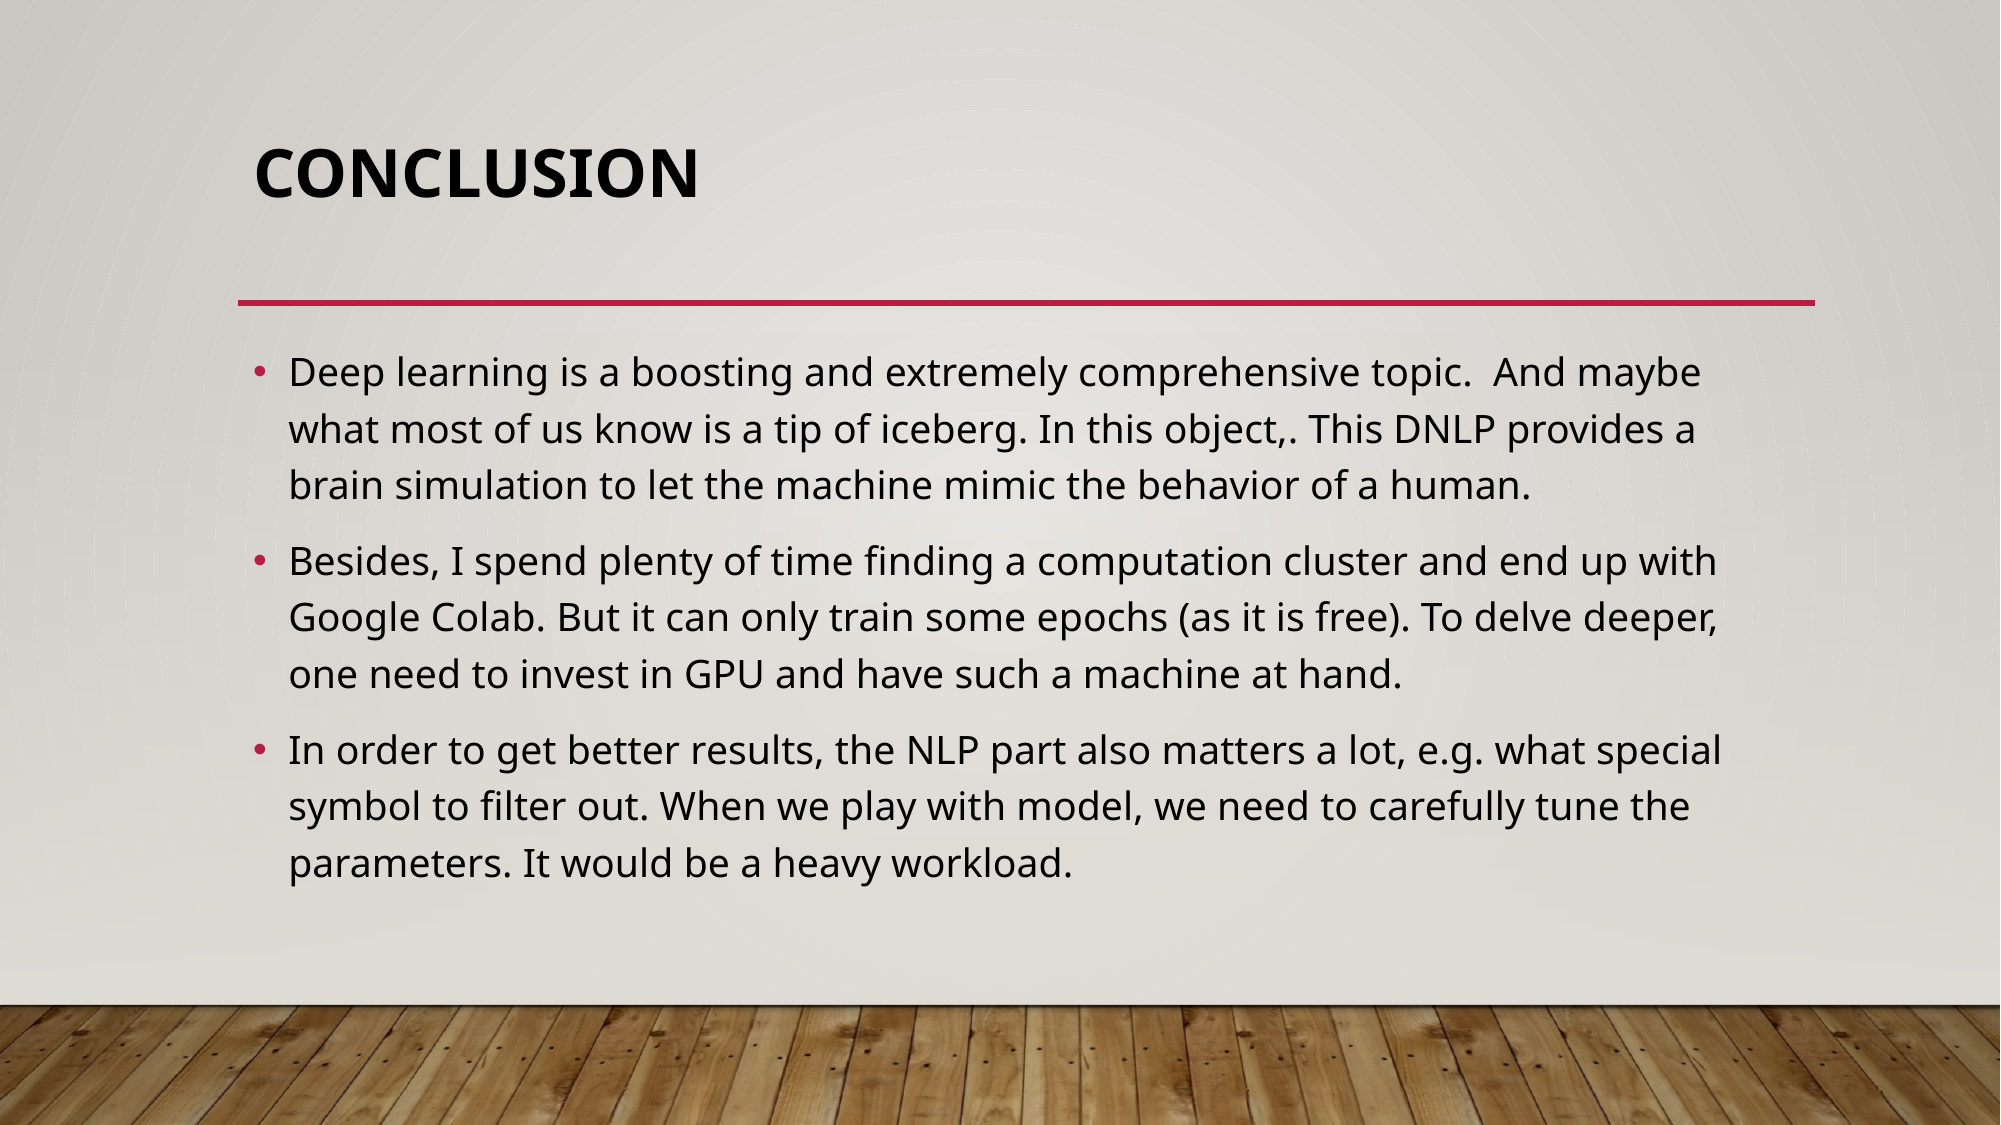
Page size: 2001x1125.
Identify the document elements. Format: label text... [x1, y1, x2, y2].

title Conclusion [238, 131, 1814, 305]
picture [0, 1005, 2000, 1125]
list Deep learning is a boosting and extremely comprehensive topic. And maybe what most of us know is a tip of iceberg. In this object,. This DNLP provides a brain simulation to let the machine mimic the behavior of a human. Besides, I spend plenty of time finding a computation cluster and end up with Google Colab. But it can only train some epochs (as it is free). To delve deeper, one need to invest in GPU and have such a machine at hand. In order to get better results, the NLP part also matters a lot, e.g. what special symbol to filter out. When we play with model, we need to carefully tune the parameters. It would be a heavy workload. [238, 330, 1814, 897]
